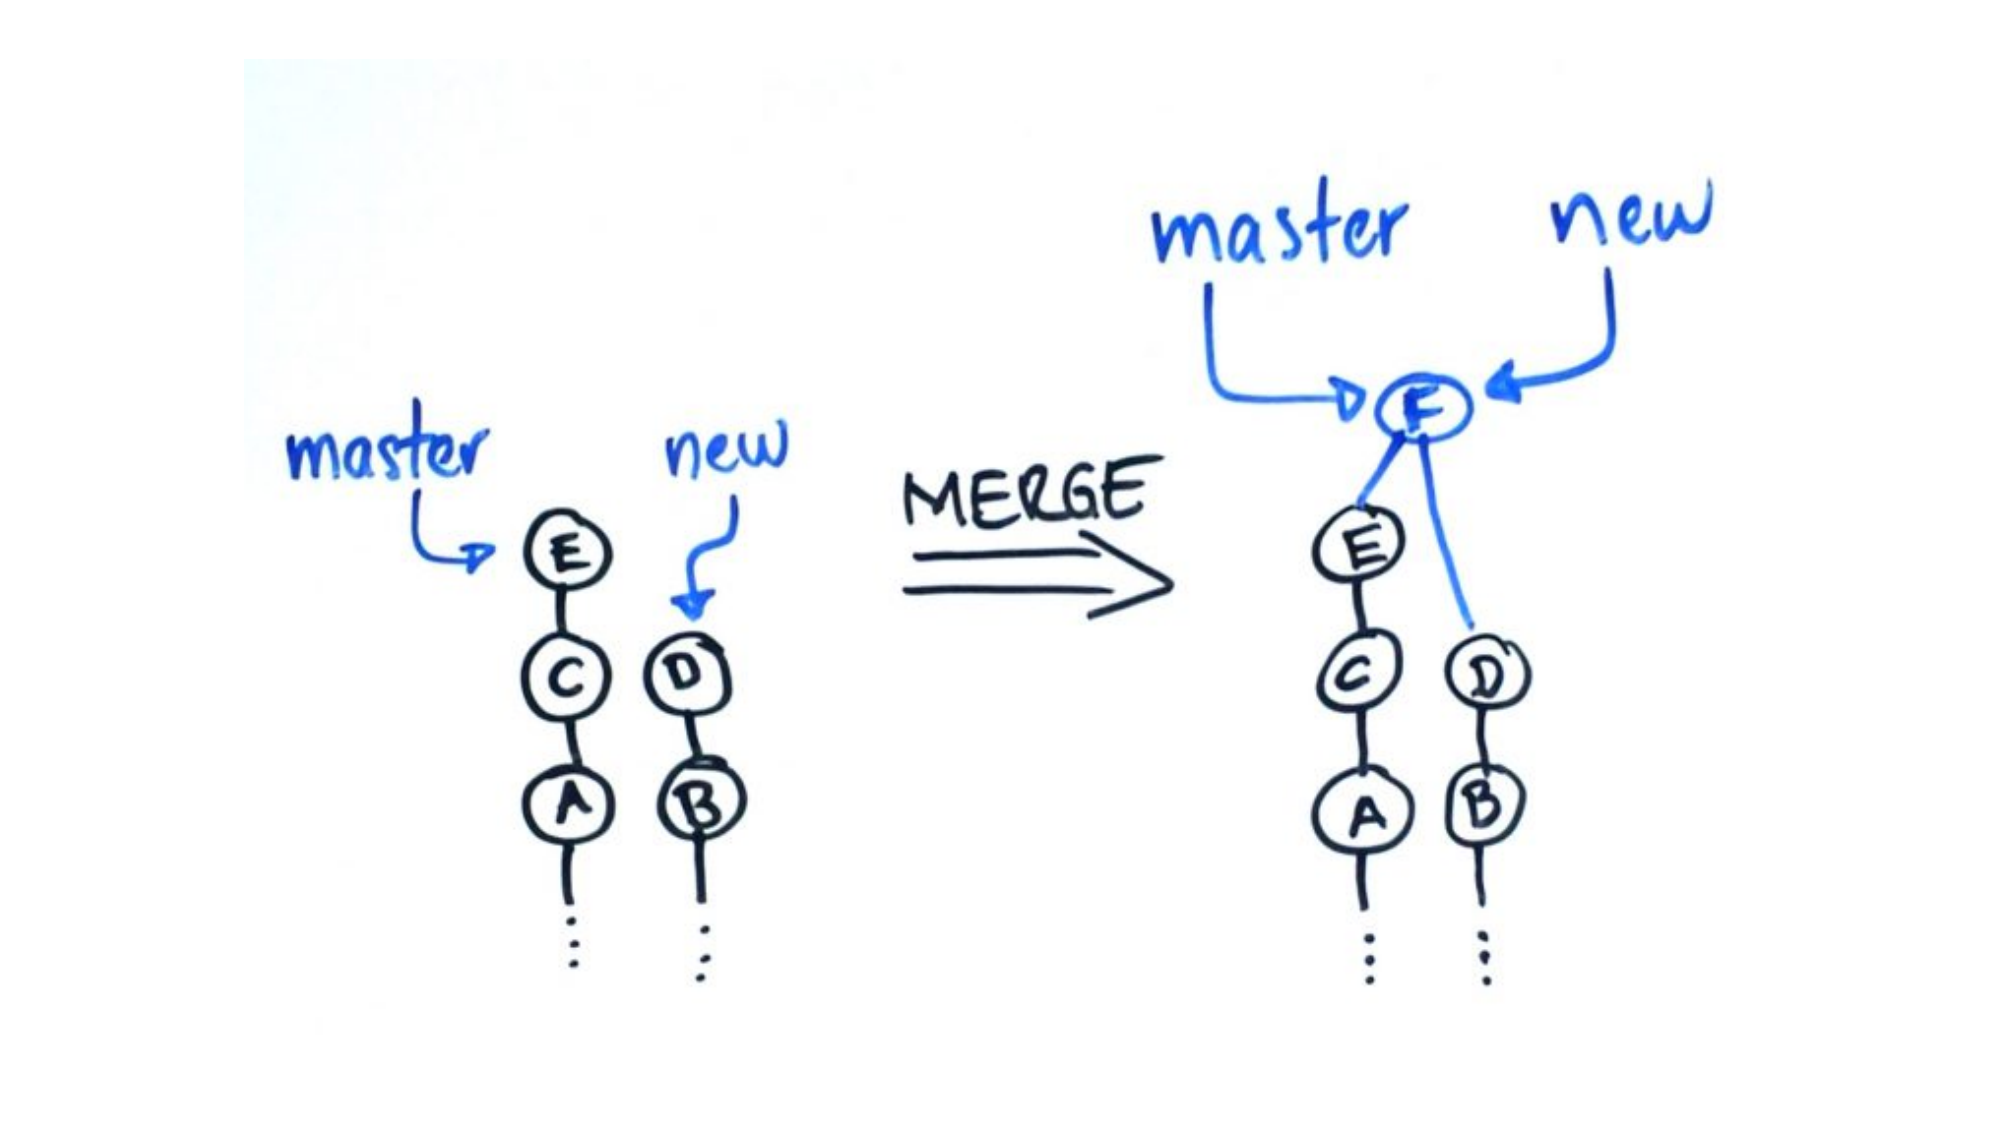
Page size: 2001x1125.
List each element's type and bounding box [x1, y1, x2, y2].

picture [244, 59, 1756, 1066]
